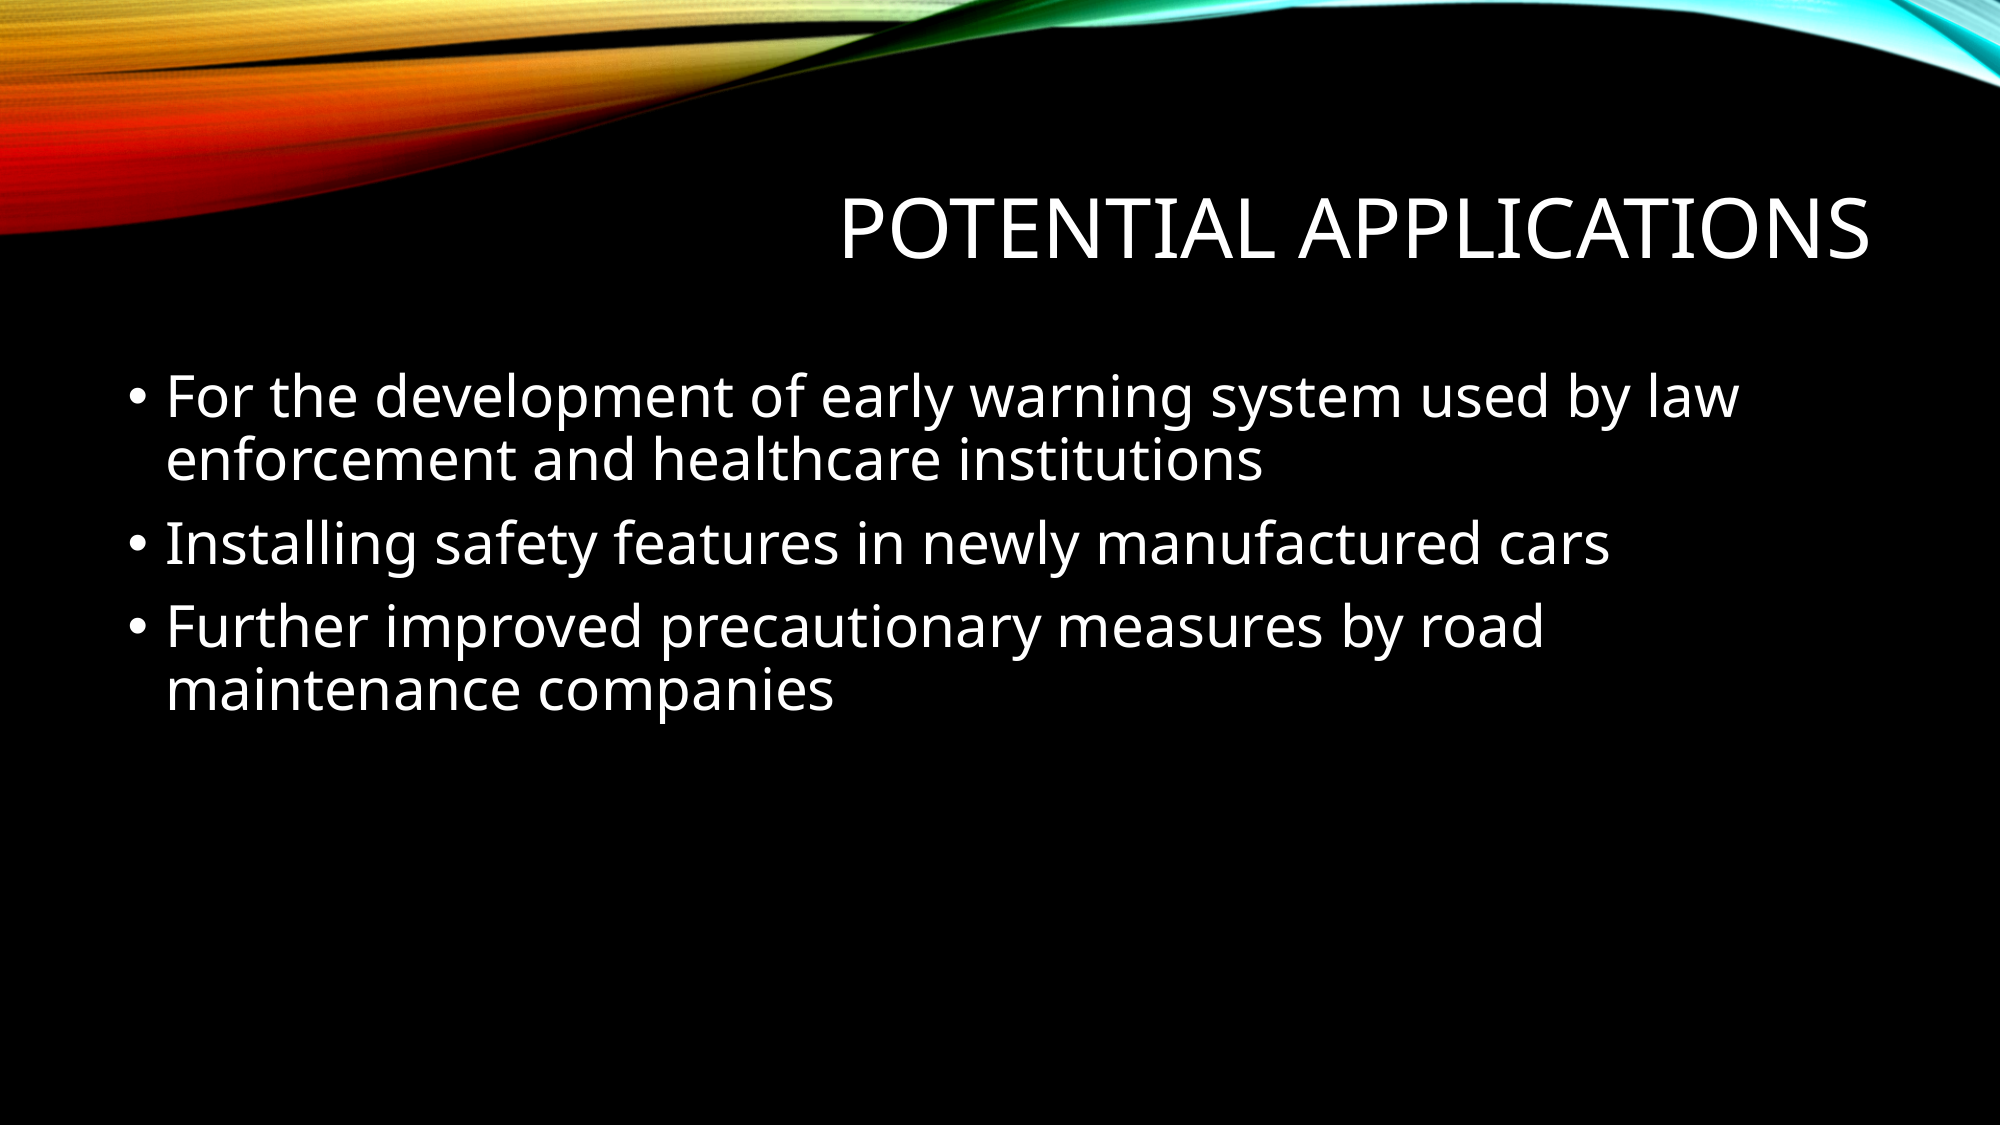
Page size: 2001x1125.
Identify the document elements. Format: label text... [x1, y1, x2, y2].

picture [0, 0, 2000, 237]
list For the development of early warning system used by law enforcement and healthcare institutions Installing safety features in newly manufactured cars Further improved precautionary measures by road maintenance companies [112, 360, 1888, 1021]
title Potential applications [474, 125, 1888, 338]
